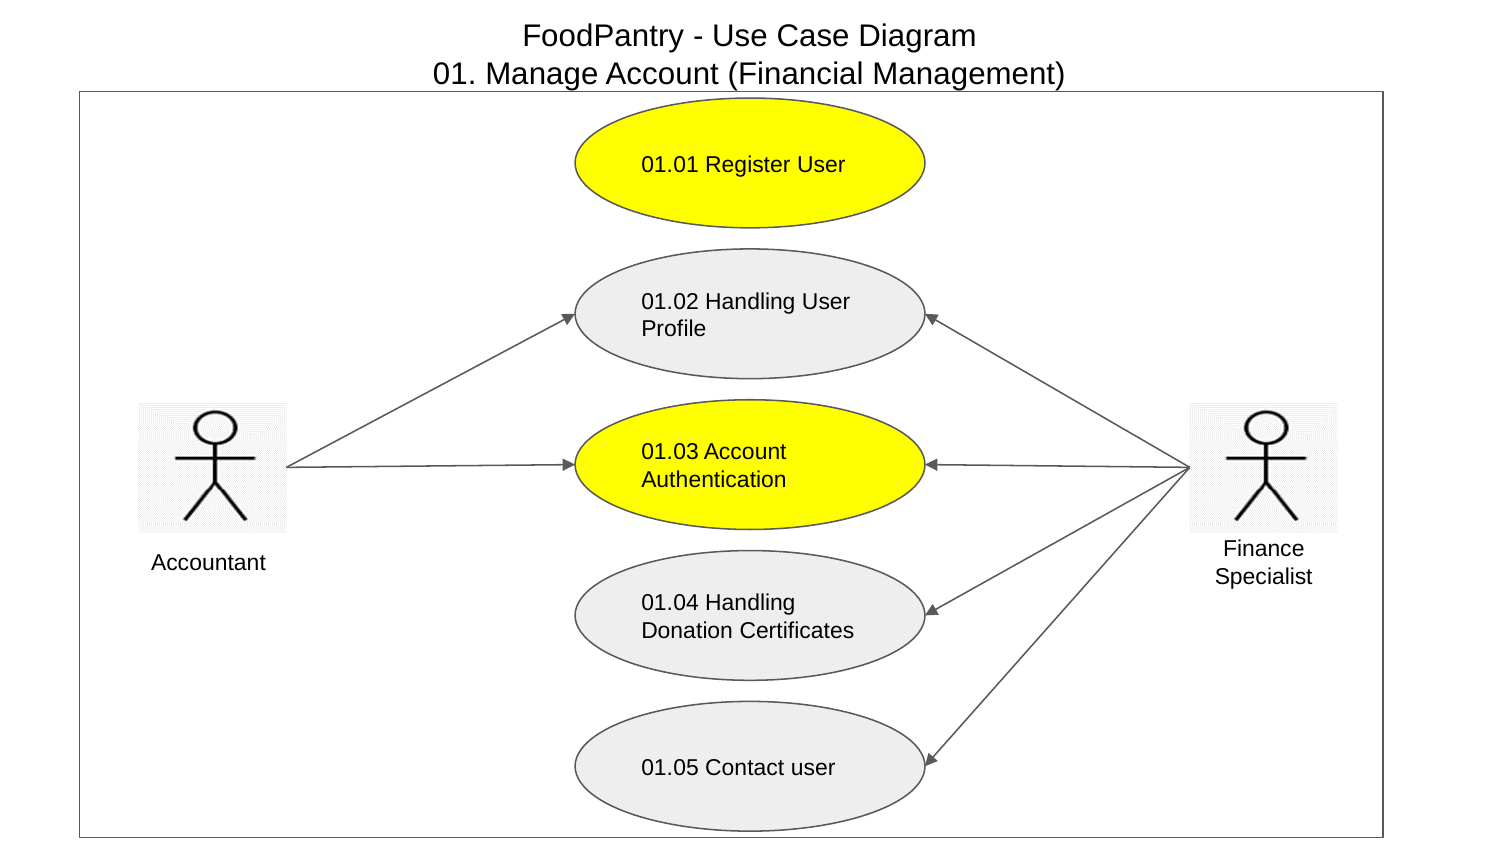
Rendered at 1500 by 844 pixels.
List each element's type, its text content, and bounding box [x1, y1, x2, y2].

text_box 01.04 Handling Donation Certificates [575, 550, 919, 681]
text_box 01.02 Handling User Profile [575, 248, 925, 379]
text_box 01.03 Account Authentication [577, 399, 919, 530]
text_box Finance Specialist [1196, 539, 1338, 604]
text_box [924, 467, 1190, 767]
text_box 01.01 Register User [575, 98, 925, 228]
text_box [286, 464, 576, 468]
text_box 01.05 Contact user [575, 701, 924, 832]
picture [138, 402, 287, 533]
text_box Accountant [117, 533, 300, 589]
picture [1190, 402, 1339, 533]
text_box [286, 313, 576, 463]
text_box [79, 91, 1383, 838]
title FoodPantry - Use Case Diagram 01. Manage Account (Financial Management) [300, 0, 1200, 106]
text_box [924, 313, 1190, 465]
